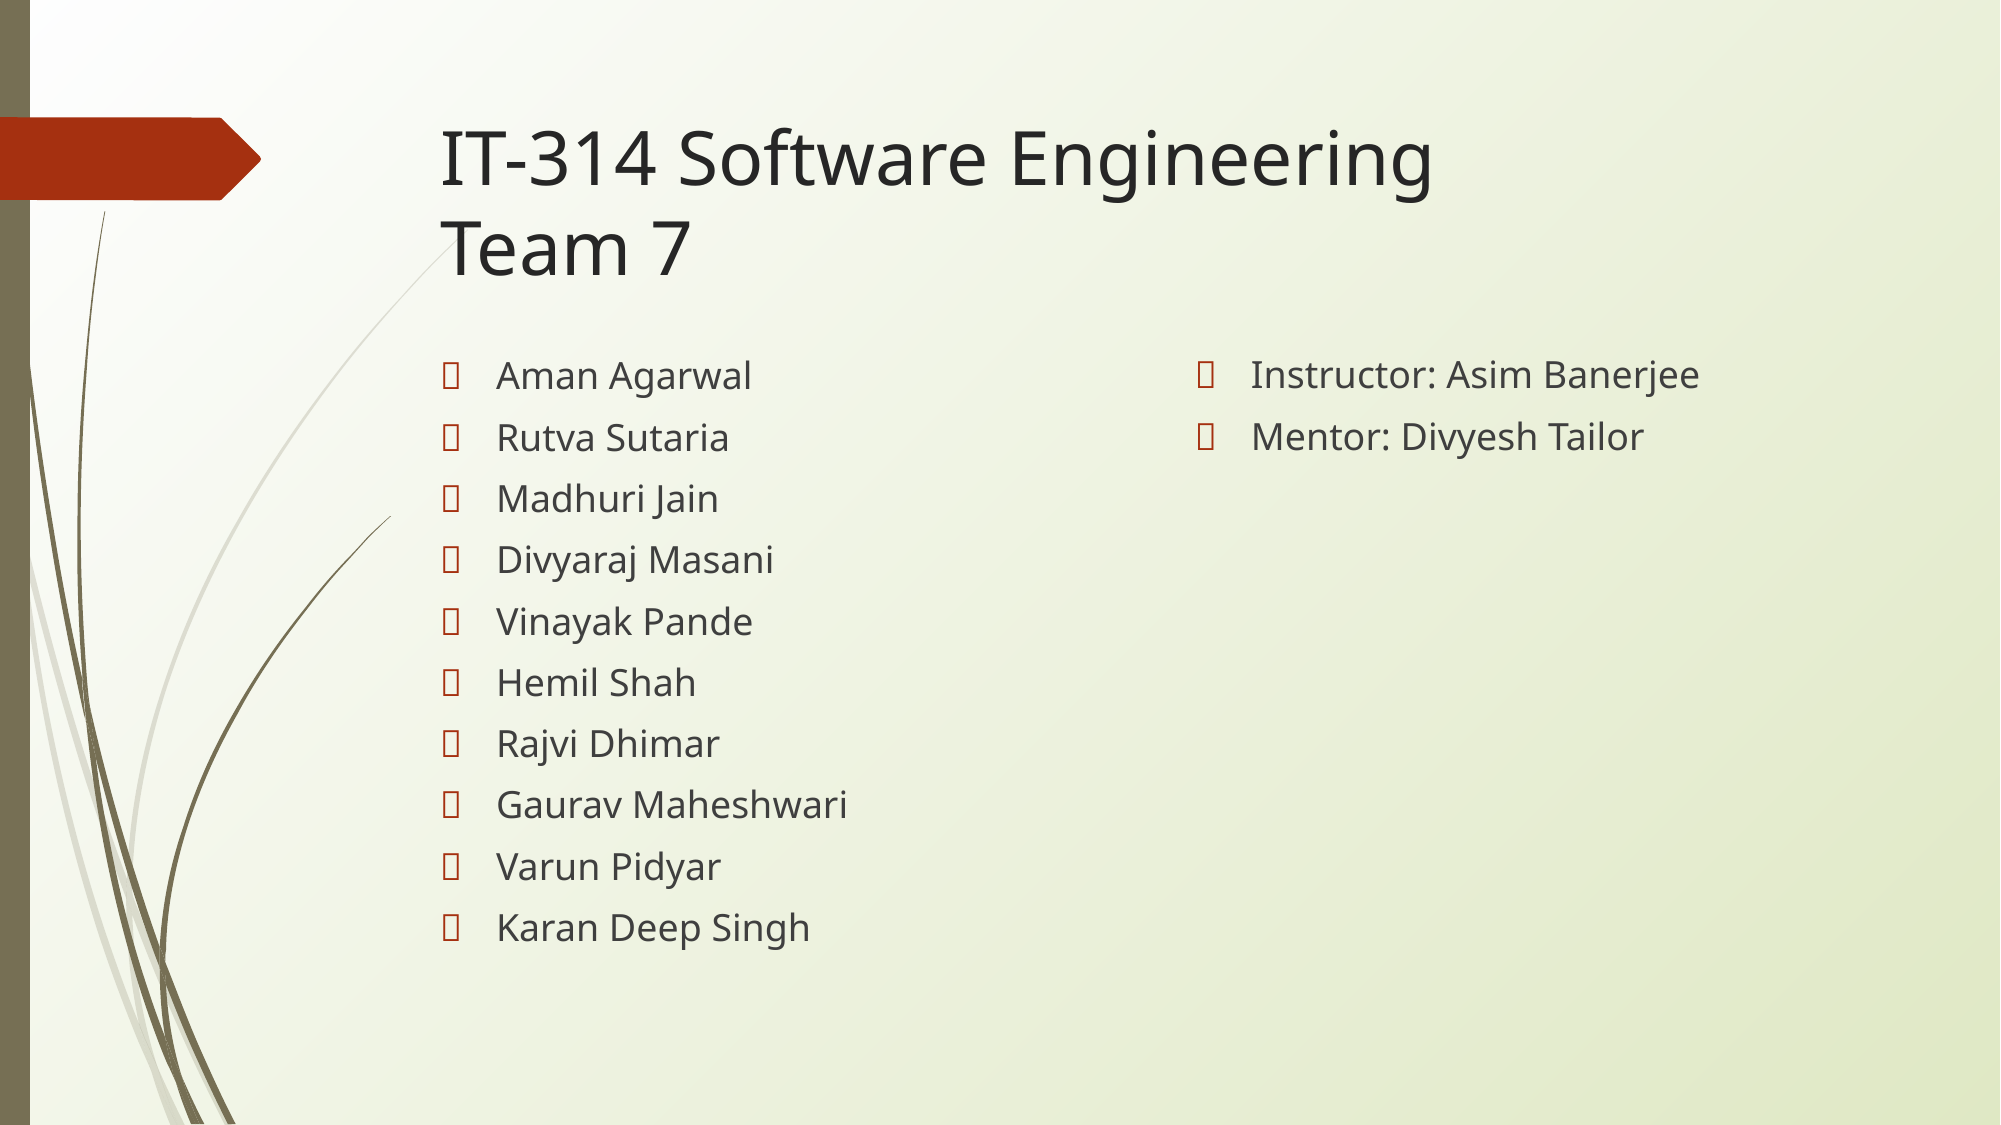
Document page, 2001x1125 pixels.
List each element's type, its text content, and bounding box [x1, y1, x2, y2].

title IT-314 Software Engineering Team 7 [425, 102, 1888, 313]
list Aman Agarwal Rutva Sutaria Madhuri Jain Divyaraj Masani Vinayak Pande Hemil Shah Rajvi Dhimar Gaurav Maheshwari Varun Pidyar Karan Deep Singh [424, 350, 1133, 970]
list Instructor: Asim Banerjee Mentor: Divyesh Tailor [1179, 348, 1888, 969]
